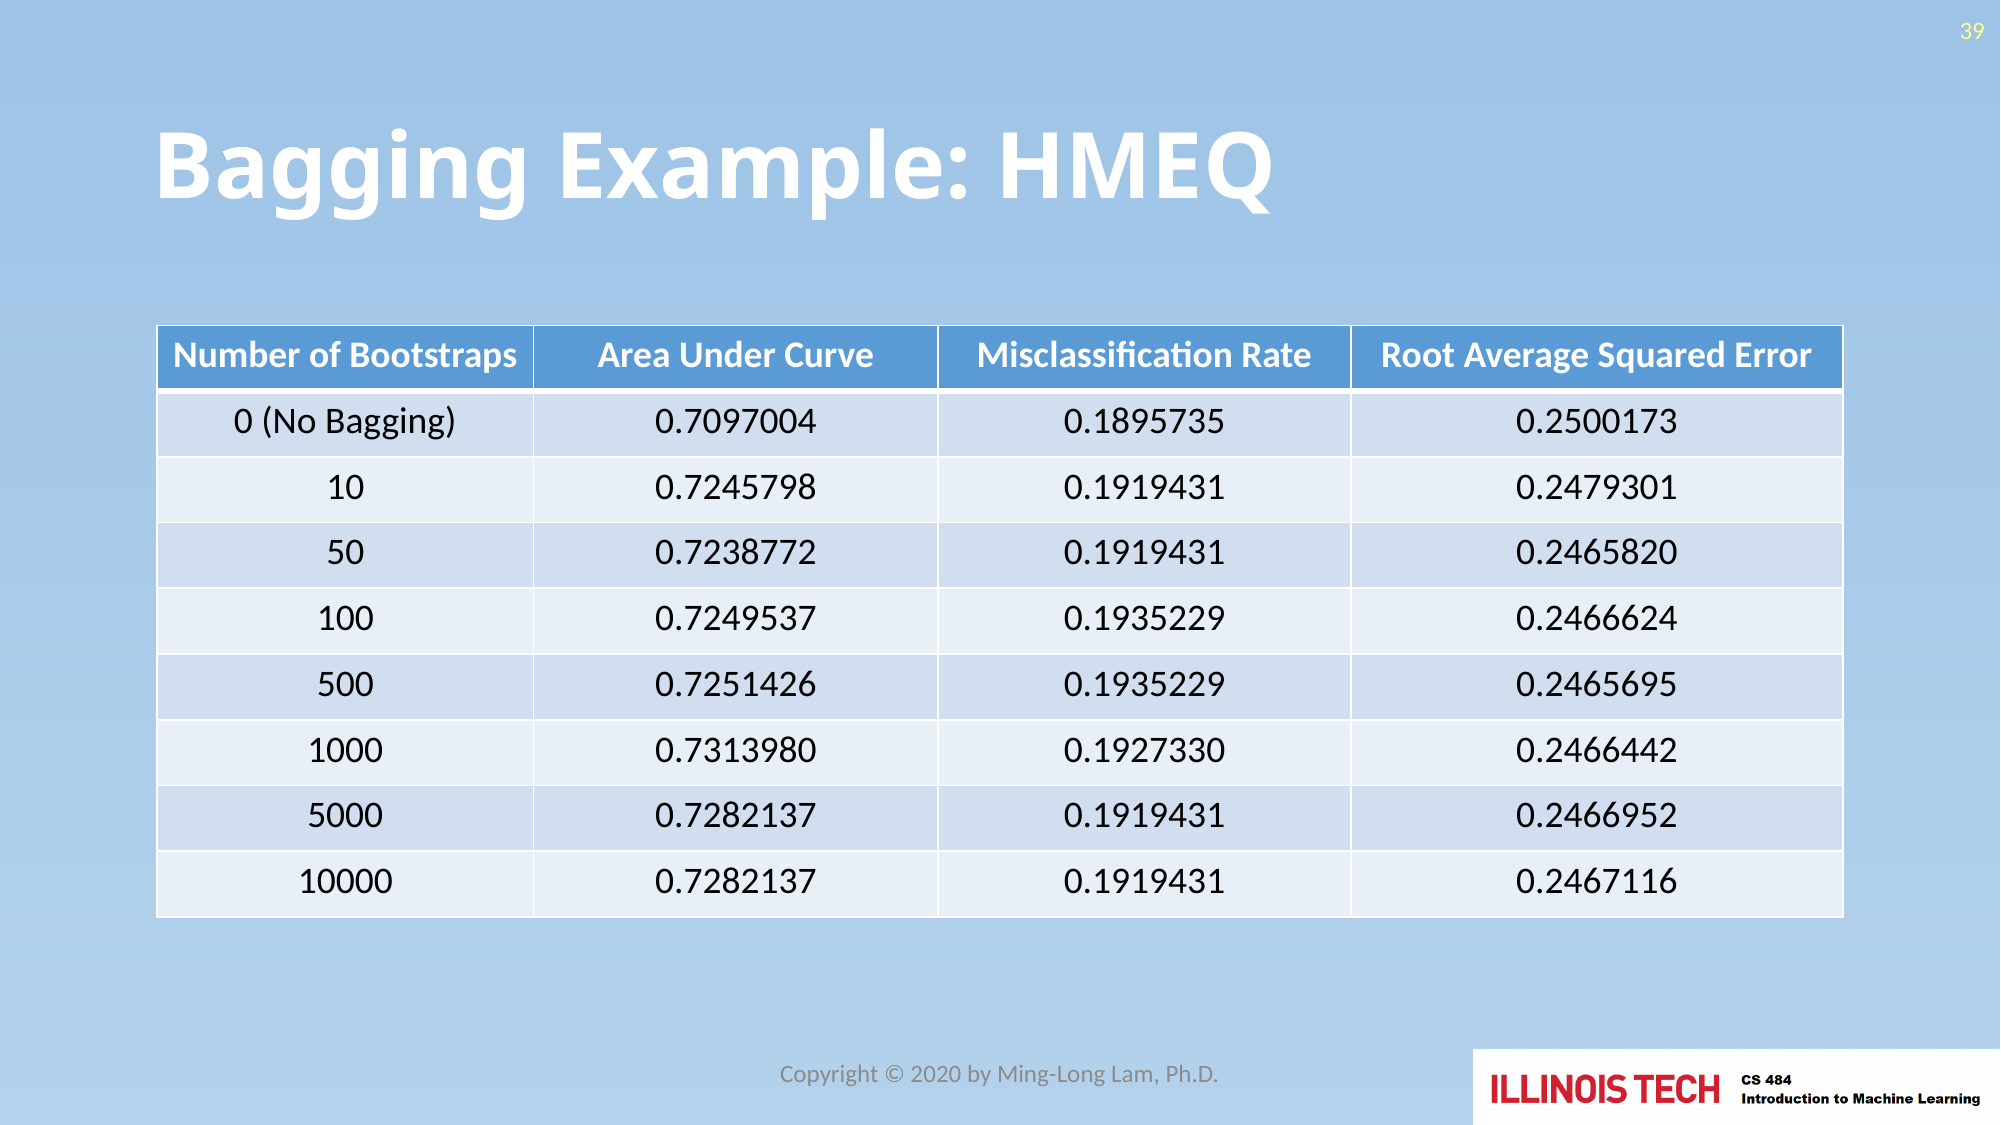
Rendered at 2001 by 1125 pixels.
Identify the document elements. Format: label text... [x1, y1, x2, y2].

table_cell 0.2479301 [1352, 458, 1842, 522]
table_cell 0.2466442 [1352, 721, 1842, 785]
table_cell 0.1895735 [939, 394, 1350, 456]
table_cell 1000 [158, 721, 533, 785]
table_header Number of Bootstraps [158, 326, 533, 388]
table_cell 0.2466952 [1352, 786, 1842, 850]
table_cell 0.2465820 [1352, 523, 1842, 587]
table_cell 0.2467116 [1352, 852, 1842, 916]
table_cell 5000 [158, 786, 533, 850]
slide_number 39 [1550, 0, 2000, 60]
table_header Misclassification Rate [939, 326, 1350, 388]
table_cell 0.1919431 [939, 523, 1350, 587]
table_cell 0.7282137 [534, 786, 937, 850]
table_cell 0.1919431 [939, 458, 1350, 522]
table_header Root Average Squared Error [1352, 326, 1842, 388]
footer Copyright © 2020 by Ming-Long Lam, Ph.D. [662, 1042, 1338, 1103]
table_cell 0.2500173 [1352, 394, 1842, 456]
picture [1473, 1049, 2000, 1125]
table_cell 500 [158, 655, 533, 719]
table_cell 0.7238772 [534, 523, 937, 587]
table_cell 10000 [158, 852, 533, 916]
table_header Area Under Curve [534, 326, 937, 388]
table_cell 0.1919431 [939, 852, 1350, 916]
table_cell 0.1935229 [939, 589, 1350, 653]
table_cell 0.7097004 [534, 394, 937, 456]
table_cell 0.1919431 [939, 786, 1350, 850]
table_cell 0.7282137 [534, 852, 937, 916]
table_cell 0.7249537 [534, 589, 937, 653]
table_cell 50 [158, 523, 533, 587]
table_cell 0 (No Bagging) [158, 394, 533, 456]
table_cell 0.2466624 [1352, 589, 1842, 653]
table_cell 100 [158, 589, 533, 653]
table_cell 0.1927330 [939, 721, 1350, 785]
table_cell 10 [158, 458, 533, 522]
title Bagging Example: HMEQ [137, 59, 1863, 278]
table_cell 0.7313980 [534, 721, 937, 785]
table_cell 0.1935229 [939, 655, 1350, 719]
table_cell 0.7251426 [534, 655, 937, 719]
table_cell 0.2465695 [1352, 655, 1842, 719]
table_cell 0.7245798 [534, 458, 937, 522]
